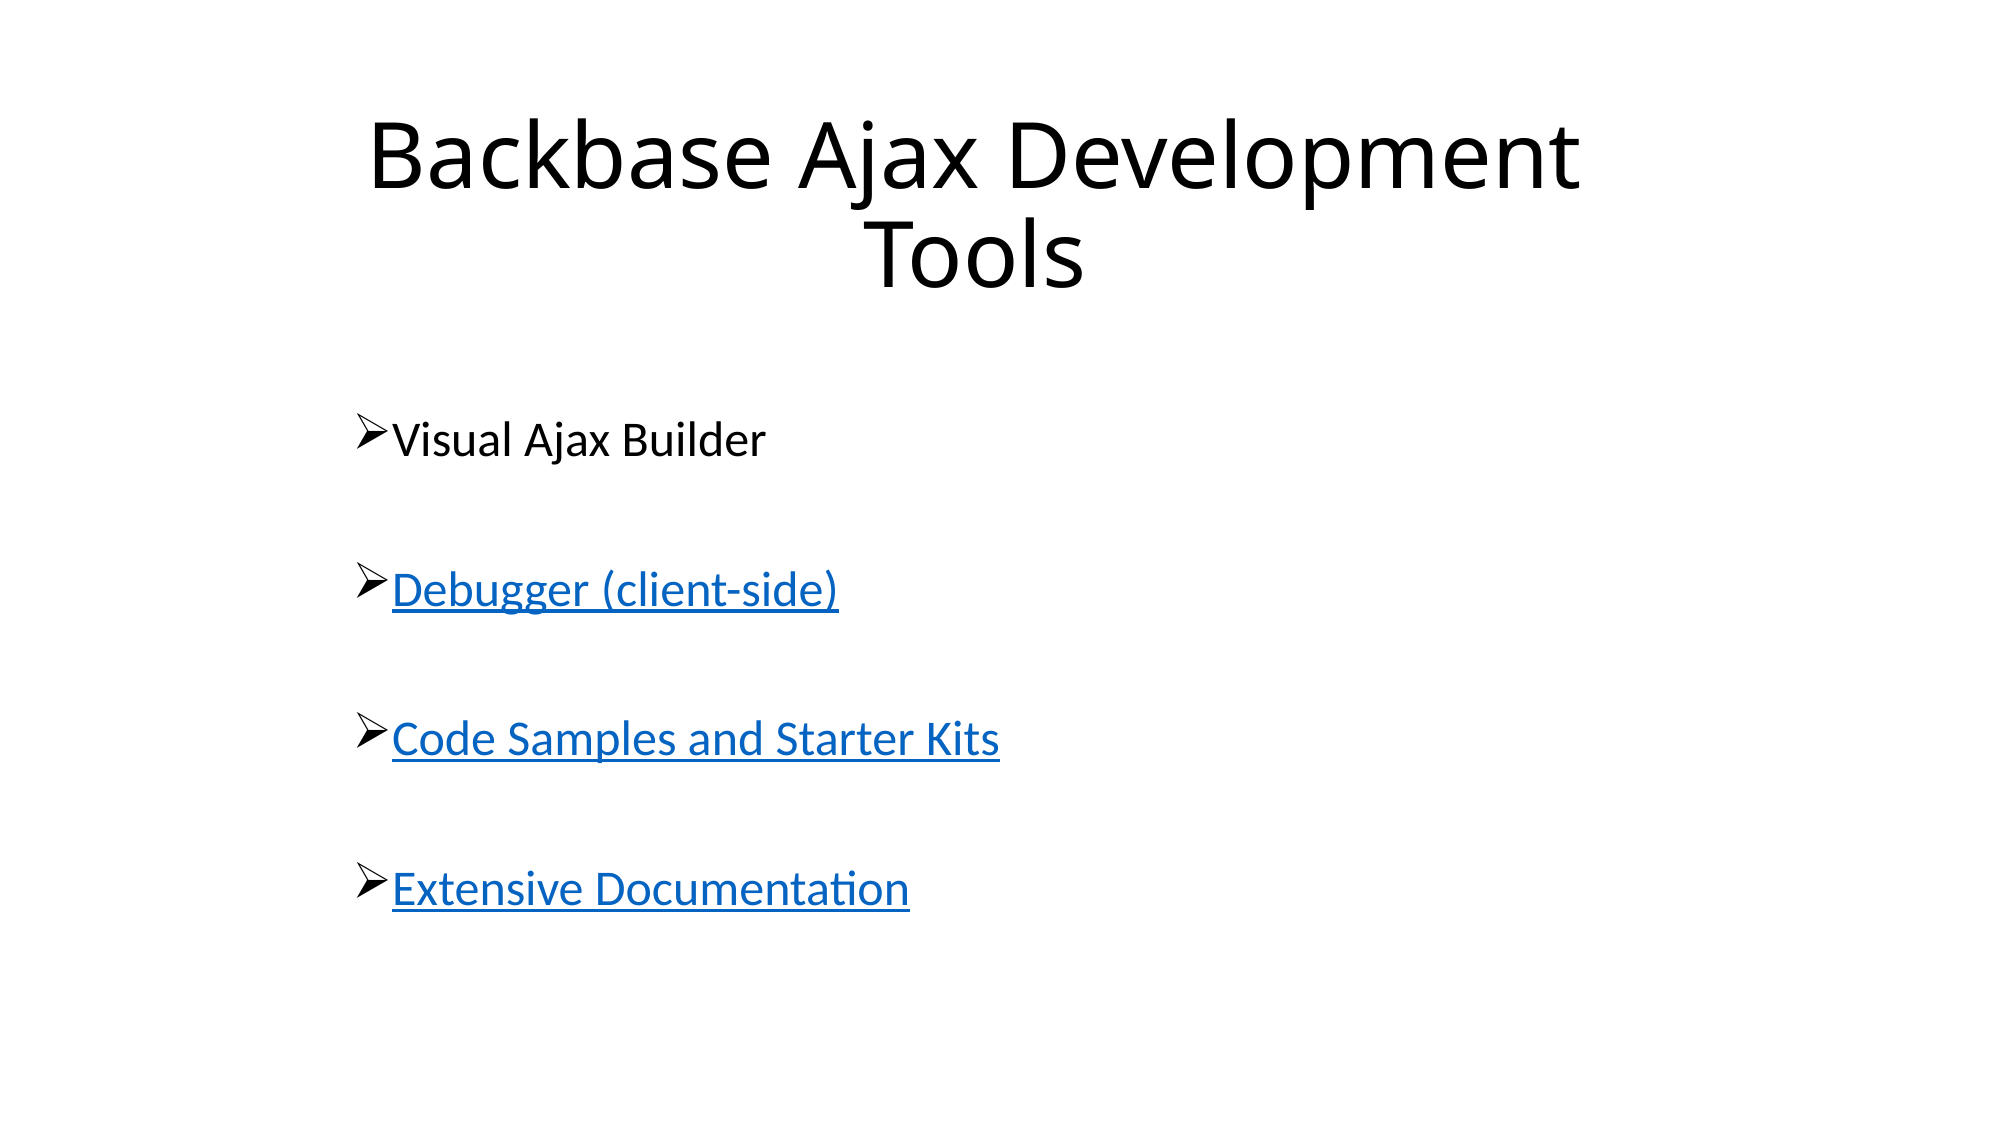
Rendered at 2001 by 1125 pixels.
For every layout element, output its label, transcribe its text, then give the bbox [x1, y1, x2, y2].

subtitle Visual Ajax Builder Debugger (client-side) Code Samples and Starter Kits Extensive Documentation [337, 324, 1626, 1013]
title Backbase Ajax Development Tools [337, 125, 1613, 324]
